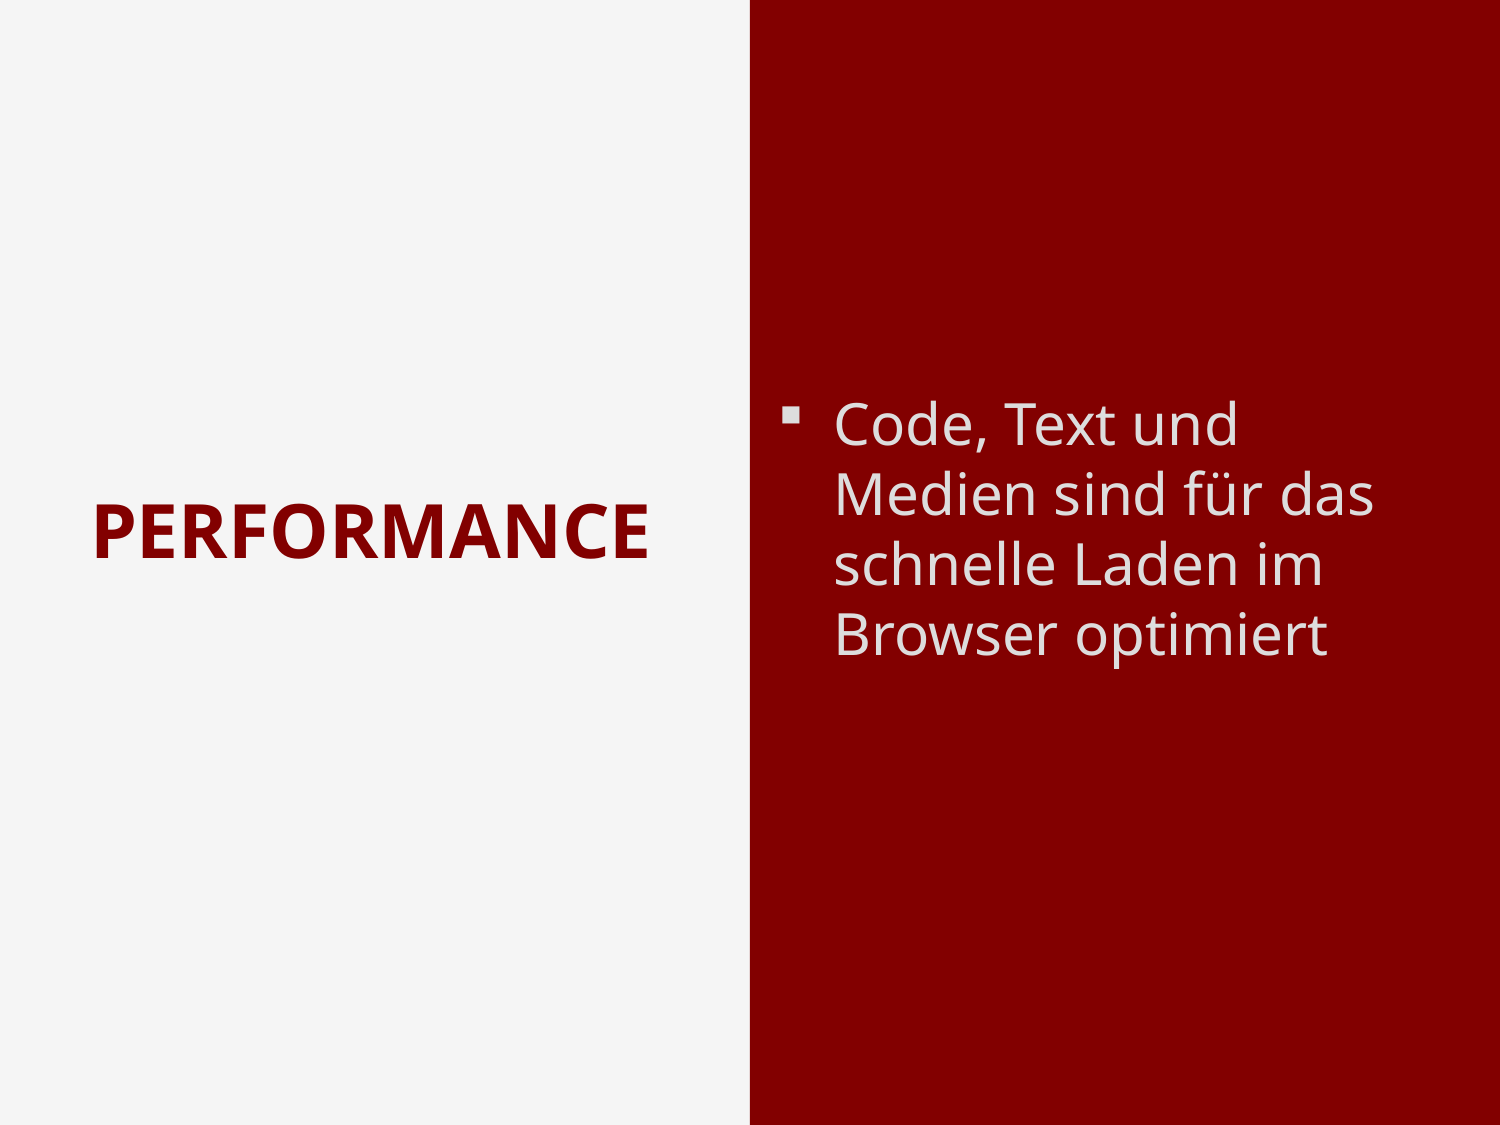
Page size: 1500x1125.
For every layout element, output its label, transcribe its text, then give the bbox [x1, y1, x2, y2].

title Performance [75, 45, 727, 1012]
list Code, Text und Medien sind für das schnelle Laden im Browser optimiert [762, 42, 1425, 1012]
